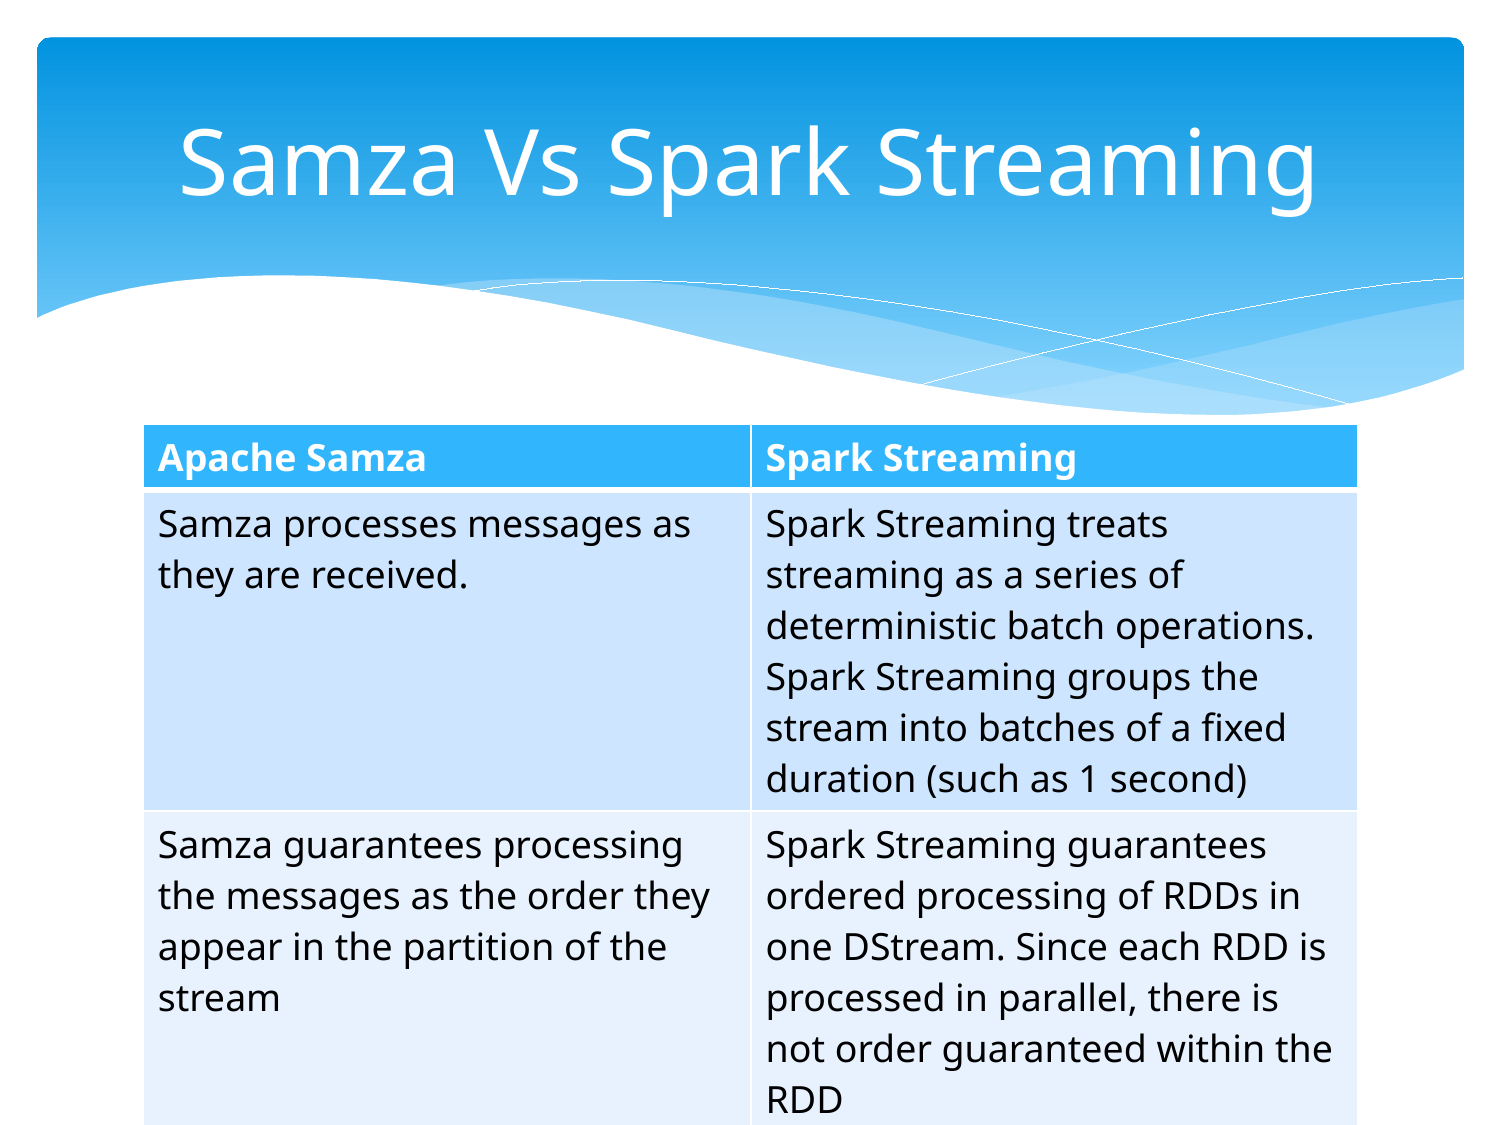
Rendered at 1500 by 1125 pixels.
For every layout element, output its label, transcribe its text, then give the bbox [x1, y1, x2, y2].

title Samza Vs Spark Streaming [75, 55, 1425, 261]
table_cell Samza guarantees processing the messages as the order they appear in the partition of the stream [144, 812, 750, 1125]
table_cell Samza processes messages as they are received. [144, 493, 750, 810]
table_header Apache Samza [144, 425, 750, 487]
table_cell Spark Streaming guarantees ordered processing of RDDs in one DStream. Since each RDD is processed in parallel, there is not order guaranteed within the RDD [752, 812, 1357, 1125]
table_cell Spark Streaming treats streaming as a series of deterministic batch operations. Spark Streaming groups the stream into batches of a fixed duration (such as 1 second) [752, 493, 1357, 810]
table_header Spark Streaming [752, 425, 1357, 487]
